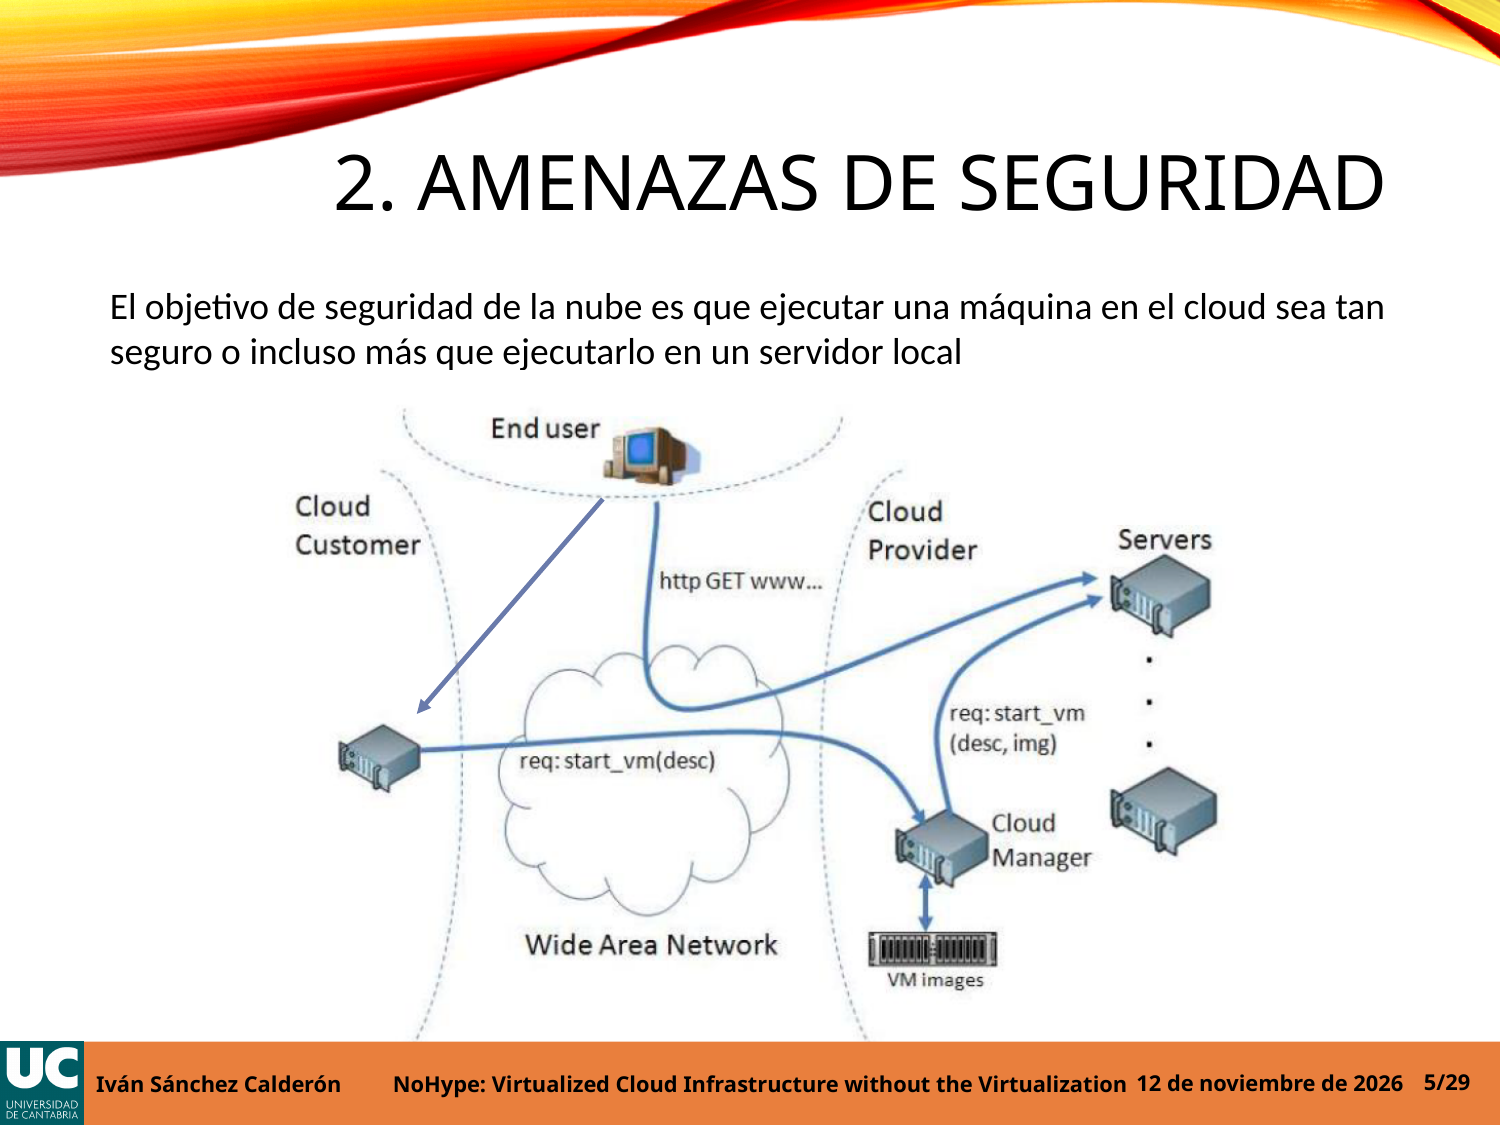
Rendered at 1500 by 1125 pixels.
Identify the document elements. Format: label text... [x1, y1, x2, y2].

text_box Iván Sánchez Calderón NoHype: Virtualized Cloud Infrastructure without the Virtualization [84, 1053, 1121, 1114]
picture [233, 370, 1265, 1092]
picture [0, 0, 1500, 178]
title 2. Amenazas de seguridad [306, 125, 1403, 274]
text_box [416, 498, 604, 715]
text_box noviembre de 2023 [1121, 1061, 1472, 1122]
text_box El objetivo de seguridad de la nube es que ejecutar una máquina en el cloud sea tan seguro o incluso más que ejecutarlo en un servidor local [94, 274, 1403, 380]
text_box 5/29 [1375, 1053, 1486, 1114]
picture [0, 1041, 84, 1125]
text_box [84, 1041, 1500, 1125]
